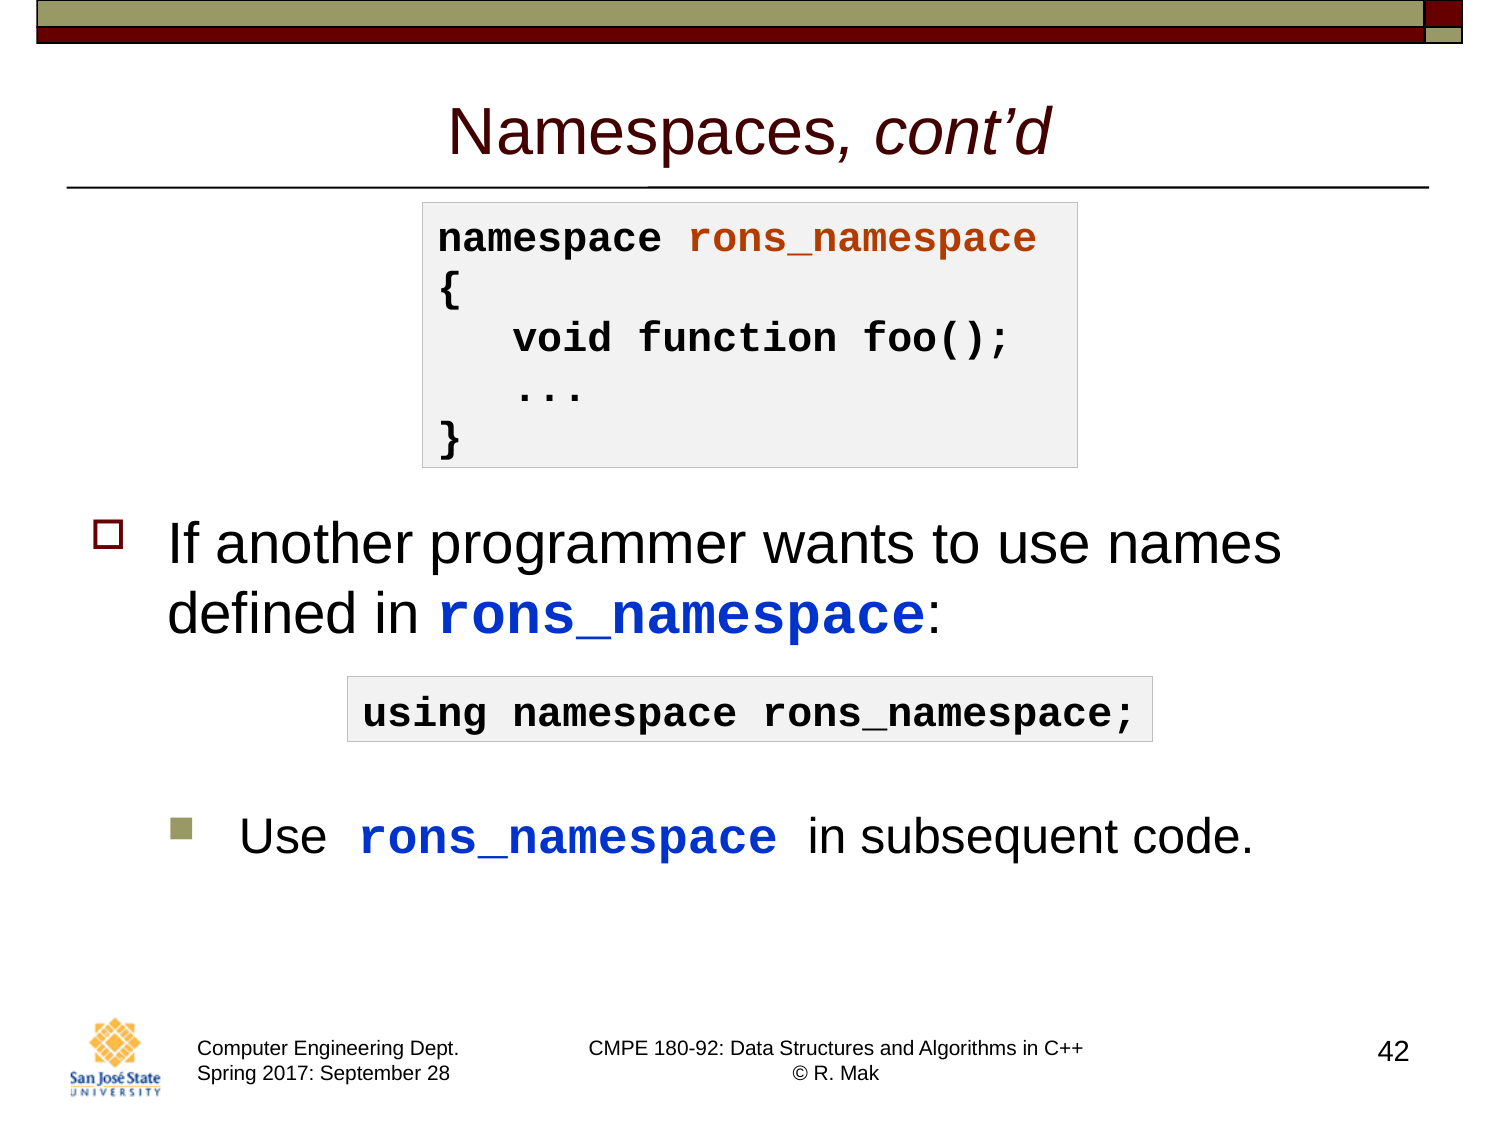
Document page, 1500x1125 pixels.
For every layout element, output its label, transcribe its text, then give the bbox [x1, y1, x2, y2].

list If another programmer wants to use names defined in rons_namespace: Use rons_namespace in subsequent code. [75, 497, 1425, 1006]
picture [60, 1012, 166, 1112]
title Namespaces, cont’d [75, 67, 1425, 175]
slide_number 42 [1112, 1025, 1425, 1100]
text_box namespace rons_namespace { void function foo(); ... } [422, 202, 1078, 468]
text_box using namespace rons_namespace; [347, 676, 1153, 742]
